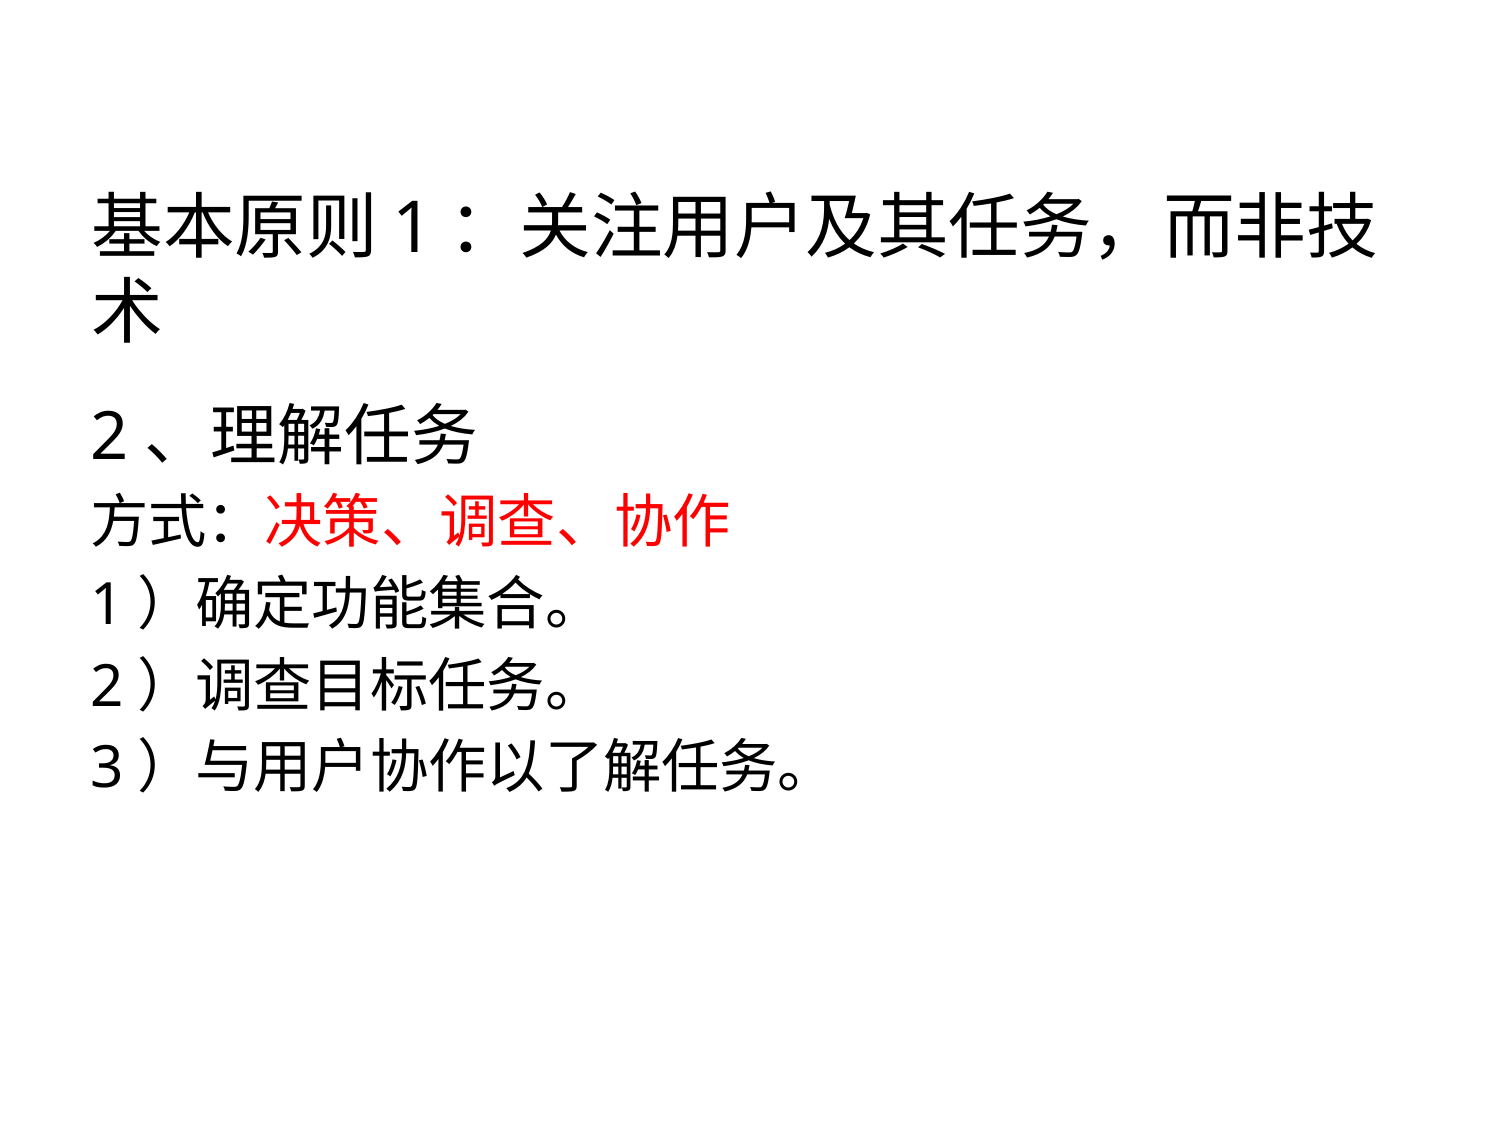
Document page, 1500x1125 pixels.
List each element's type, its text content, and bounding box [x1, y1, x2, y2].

list 2、理解任务 方式：决策、调查、协作 1）确定功能集合。 2）调查目标任务。 3）与用户协作以了解任务。 [75, 385, 1425, 1005]
title 基本原则1：关注用户及其任务，而非技术 [76, 172, 1427, 361]
